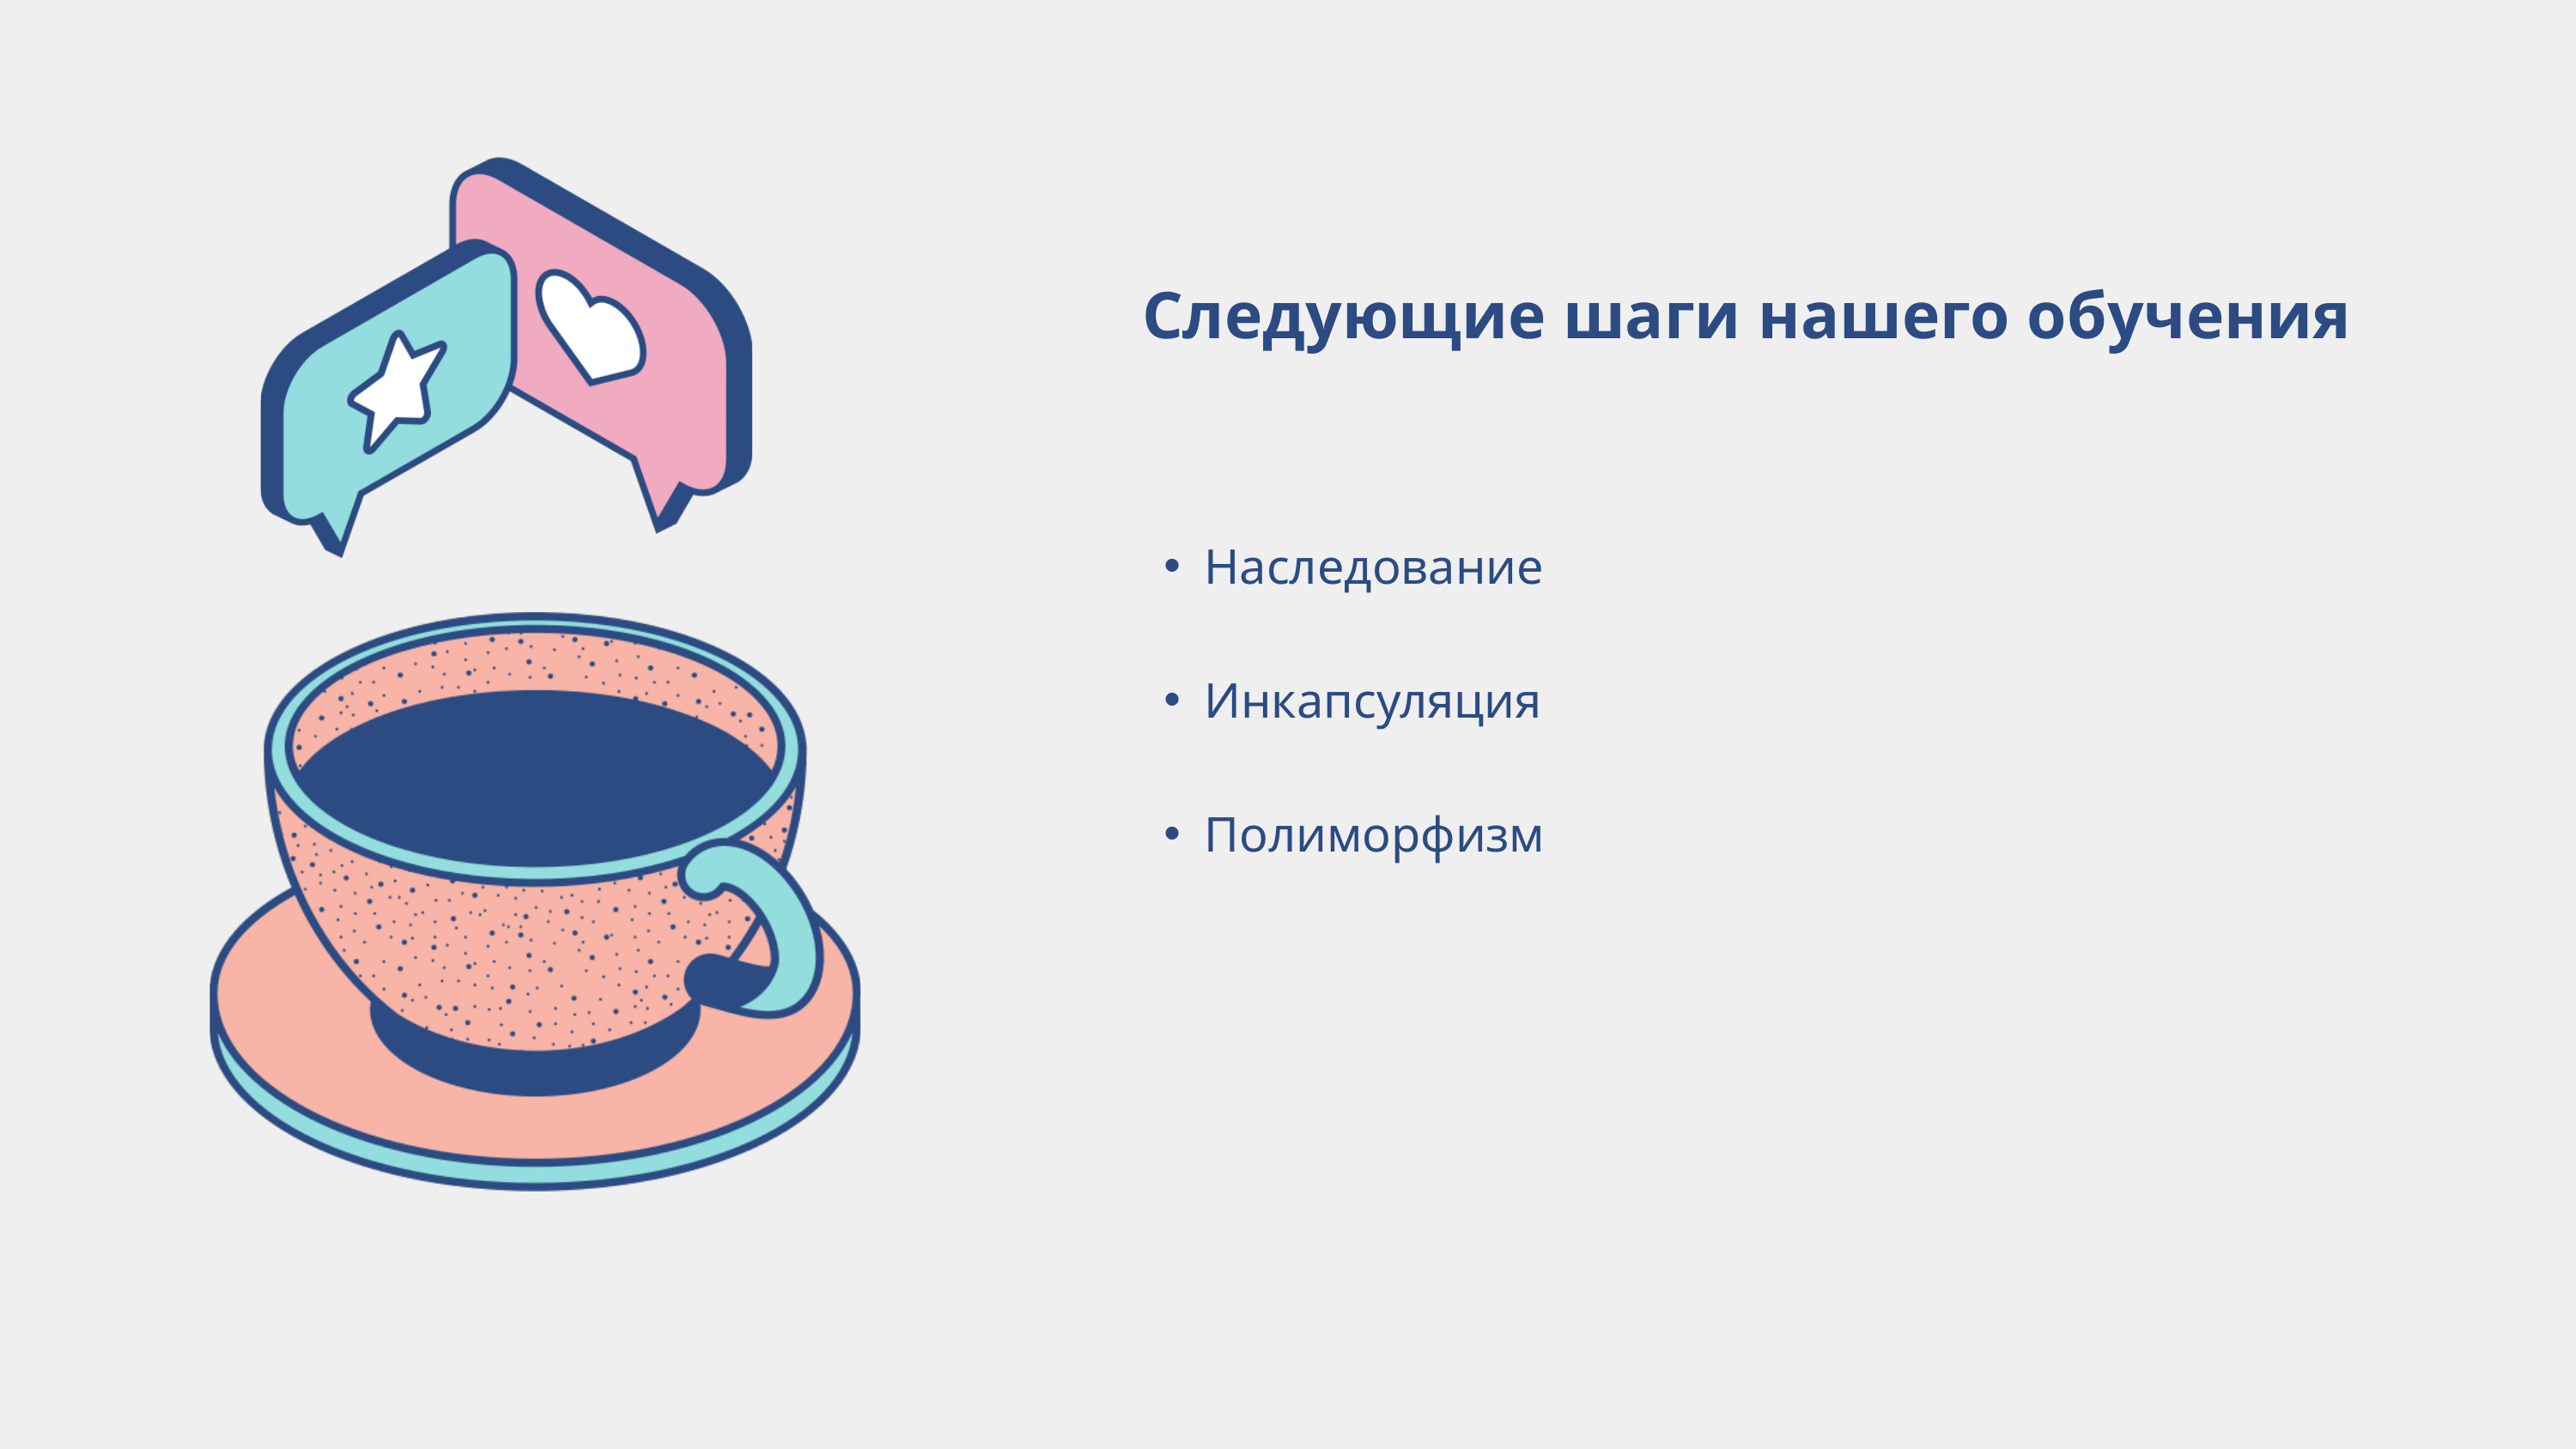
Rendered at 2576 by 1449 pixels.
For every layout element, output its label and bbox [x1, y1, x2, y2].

text_box [210, 611, 861, 1191]
text_box [1122, 261, 2451, 920]
text_box [260, 155, 753, 560]
